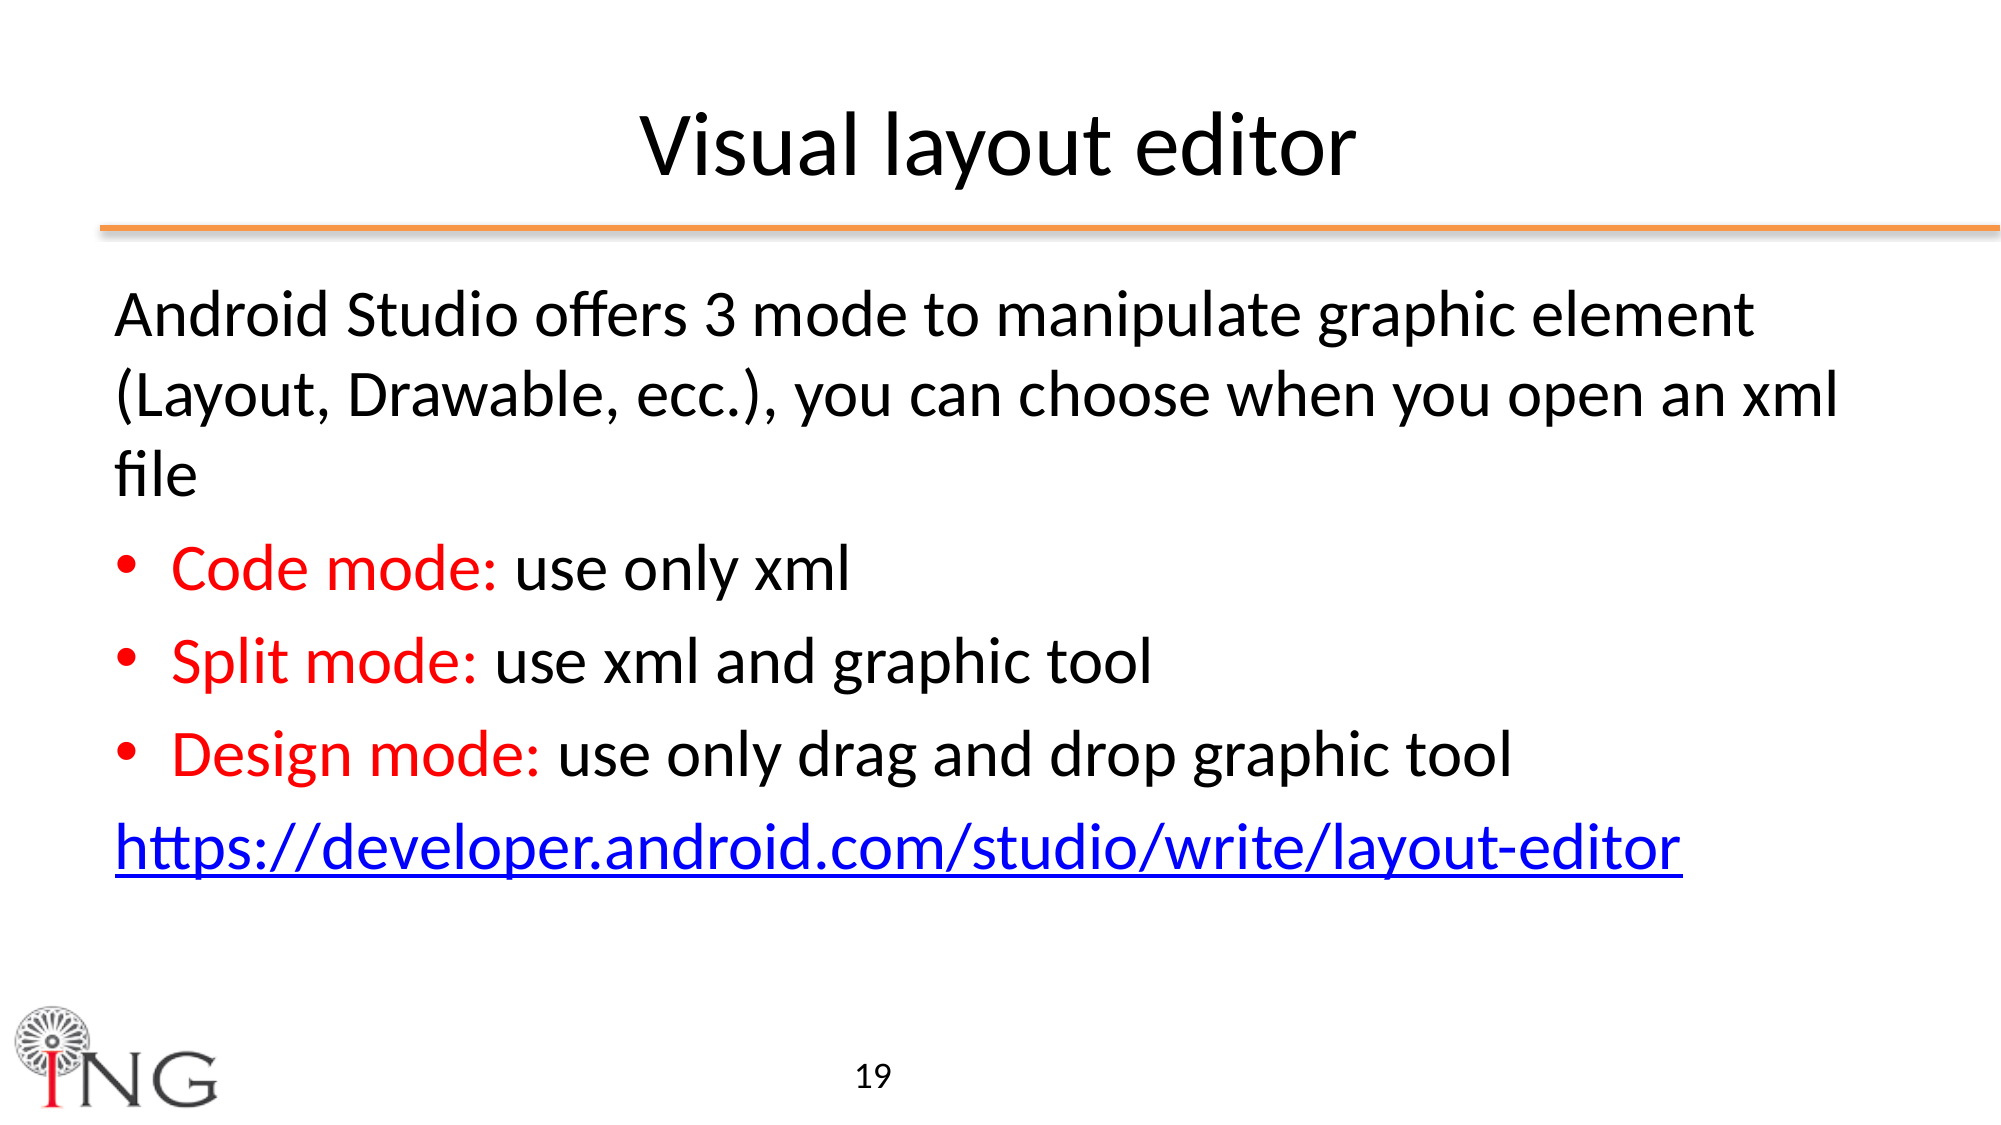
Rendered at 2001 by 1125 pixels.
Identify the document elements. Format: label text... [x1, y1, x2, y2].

slide_number 19 [839, 1043, 1900, 1104]
title Visual layout editor [99, 45, 1900, 233]
picture [0, 987, 244, 1125]
list Android Studio offers 3 mode to manipulate graphic element (Layout, Drawable, ecc.), you can choose when you open an xml file Code mode: use only xml Split mode: use xml and graphic tool Design mode: use only drag and drop graphic tool https://developer.android.com/studio/write/layout-editor [99, 262, 1900, 1005]
